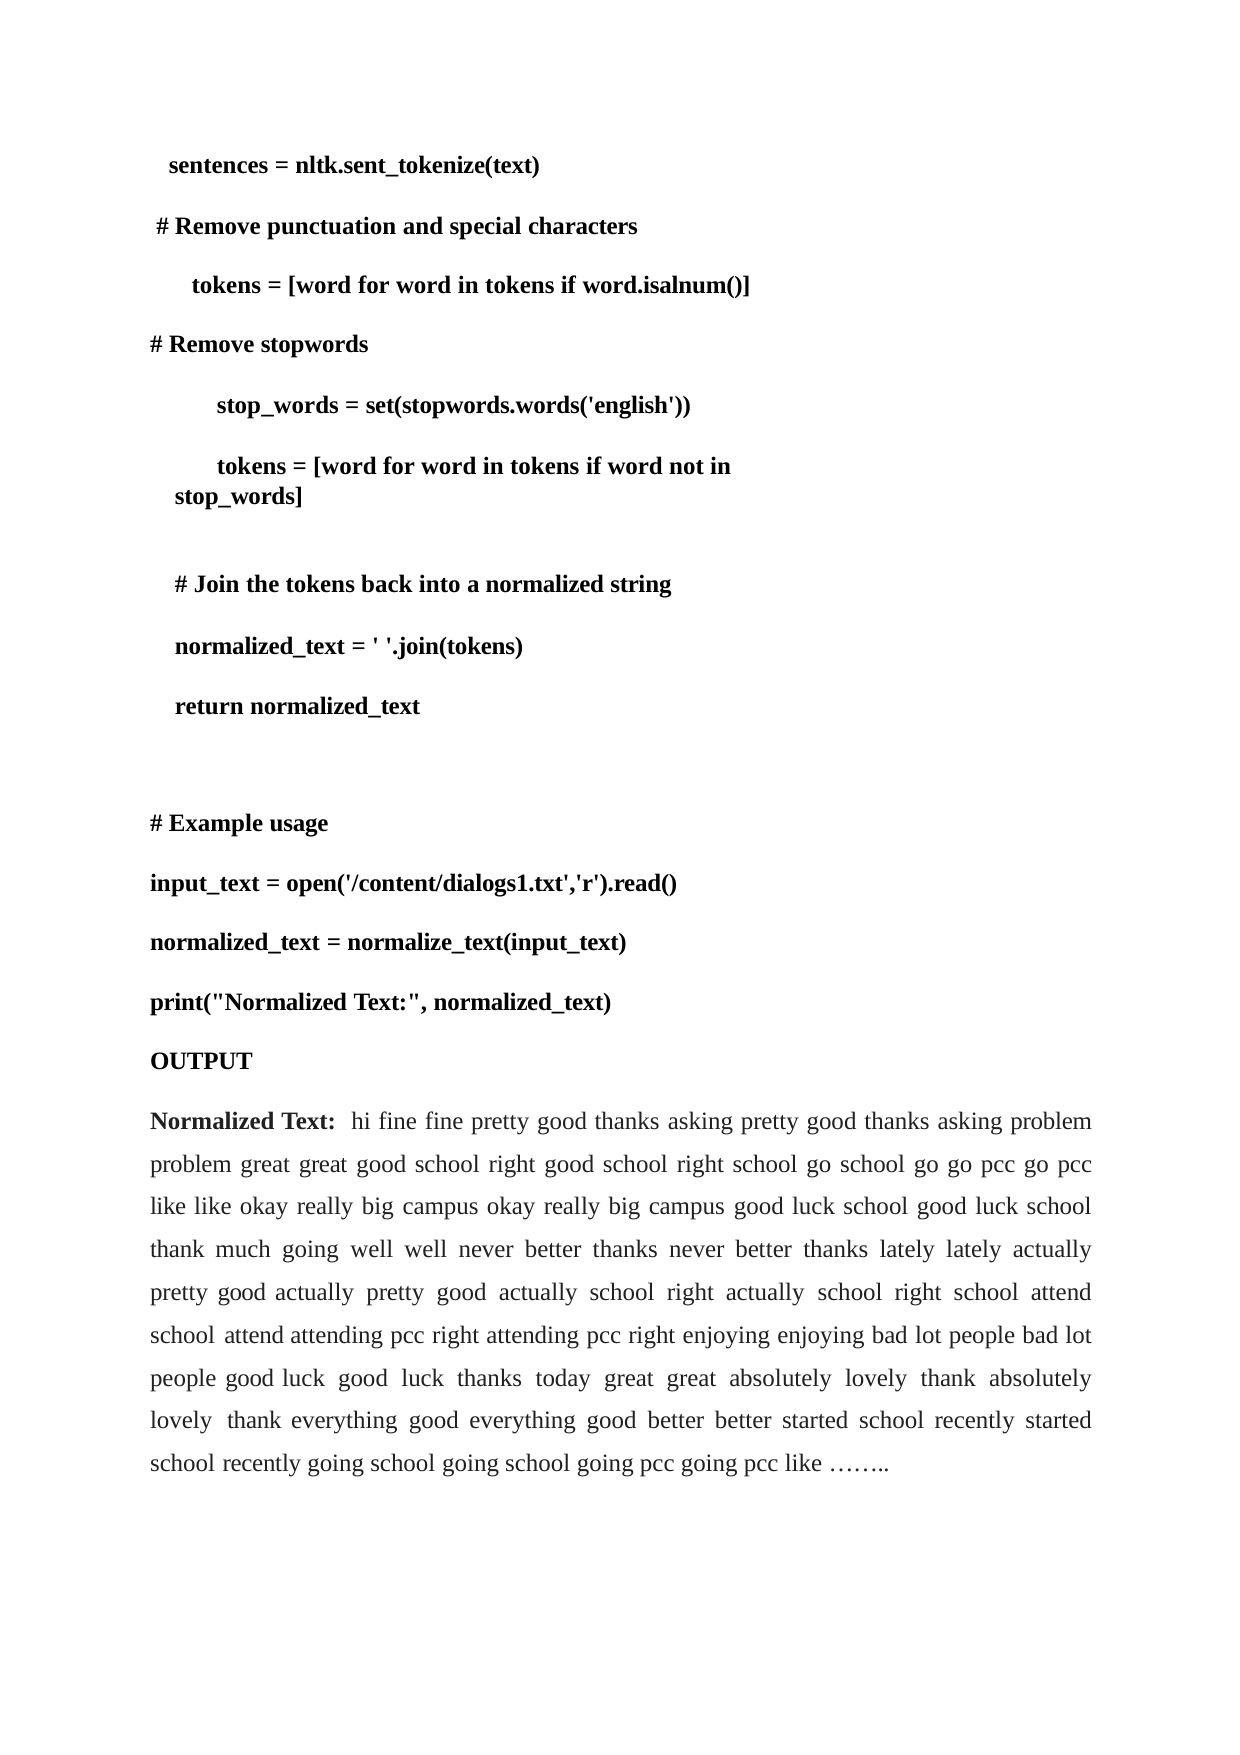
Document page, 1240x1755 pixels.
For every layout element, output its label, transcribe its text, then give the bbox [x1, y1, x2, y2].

text_box # Join the tokens back into a normalized string normalized_text = ' '.join(tokens) return normalized_text [172, 565, 677, 720]
text_box sentences = nltk.sent_tokenize(text) # Remove punctuation and special characters tokens = [word for word in tokens if word.isalnum()] # Remove stopwords stop_words = set(stopwords.words('english')) tokens = [word for word in tokens if word not in stop_words] [147, 146, 828, 510]
text_box # Example usage input_text = open('/content/dialogs1.txt','r').read() normalized_text = normalize_text(input_text) print("Normalized Text:", normalized_text) OUTPUT Normalized Text: hi fine fine pretty good thanks asking pretty good thanks asking problem problem great great good school right good school right school go school go go pcc go pcc like like okay really big campus okay really big campus good luck school good luck school thank much going well well never better thanks never better thanks lately lately actually pretty good actually pretty good actually school right actually school right school attend school attend attending pcc right attending pcc right enjoying enjoying bad lot people bad lot people good luck good luck thanks today great great absolutely lovely thank absolutely lovely thank everything good everything good better better started school recently started school recently going school going school going pcc going pcc like …….. [147, 804, 1093, 1477]
